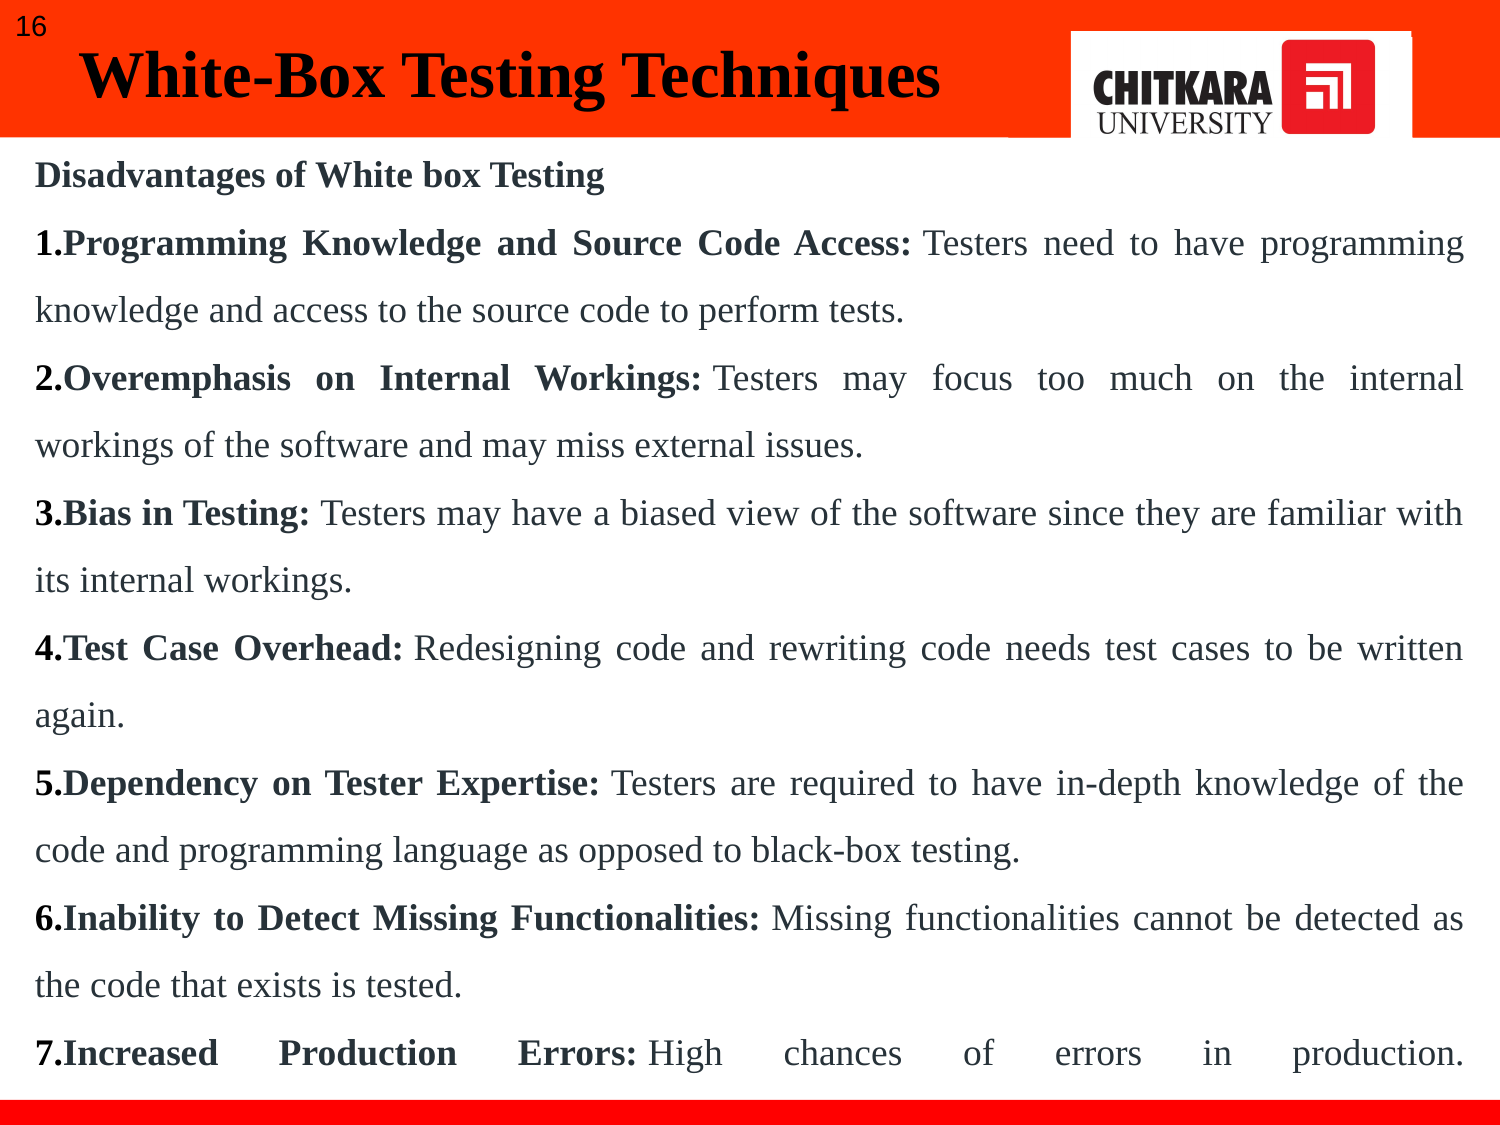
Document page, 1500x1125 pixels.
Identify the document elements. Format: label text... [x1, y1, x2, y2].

picture [1074, 37, 1390, 120]
text_box Disadvantages of White box Testing Programming Knowledge and Source Code Access: Testers need to have programming knowledge and access to the source code to perform tests. Overemphasis on Internal Workings: Testers may focus too much on the internal workings of the software and may miss external issues. Bias in Testing: Testers may have a biased view of the software since they are familiar with its internal workings. Test Case Overhead: Redesigning code and rewriting code needs test cases to be written again. Dependency on Tester Expertise: Testers are required to have in-depth knowledge of the code and programming language as opposed to black-box testing. Inability to Detect Missing Functionalities: Missing functionalities cannot be detected as the code that exists is tested. Increased Production Errors: High chances of errors in production. [19, 120, 1481, 1125]
text_box White-Box Testing Techniques [63, 23, 1223, 119]
slide_number ‹#› [0, 0, 493, 493]
